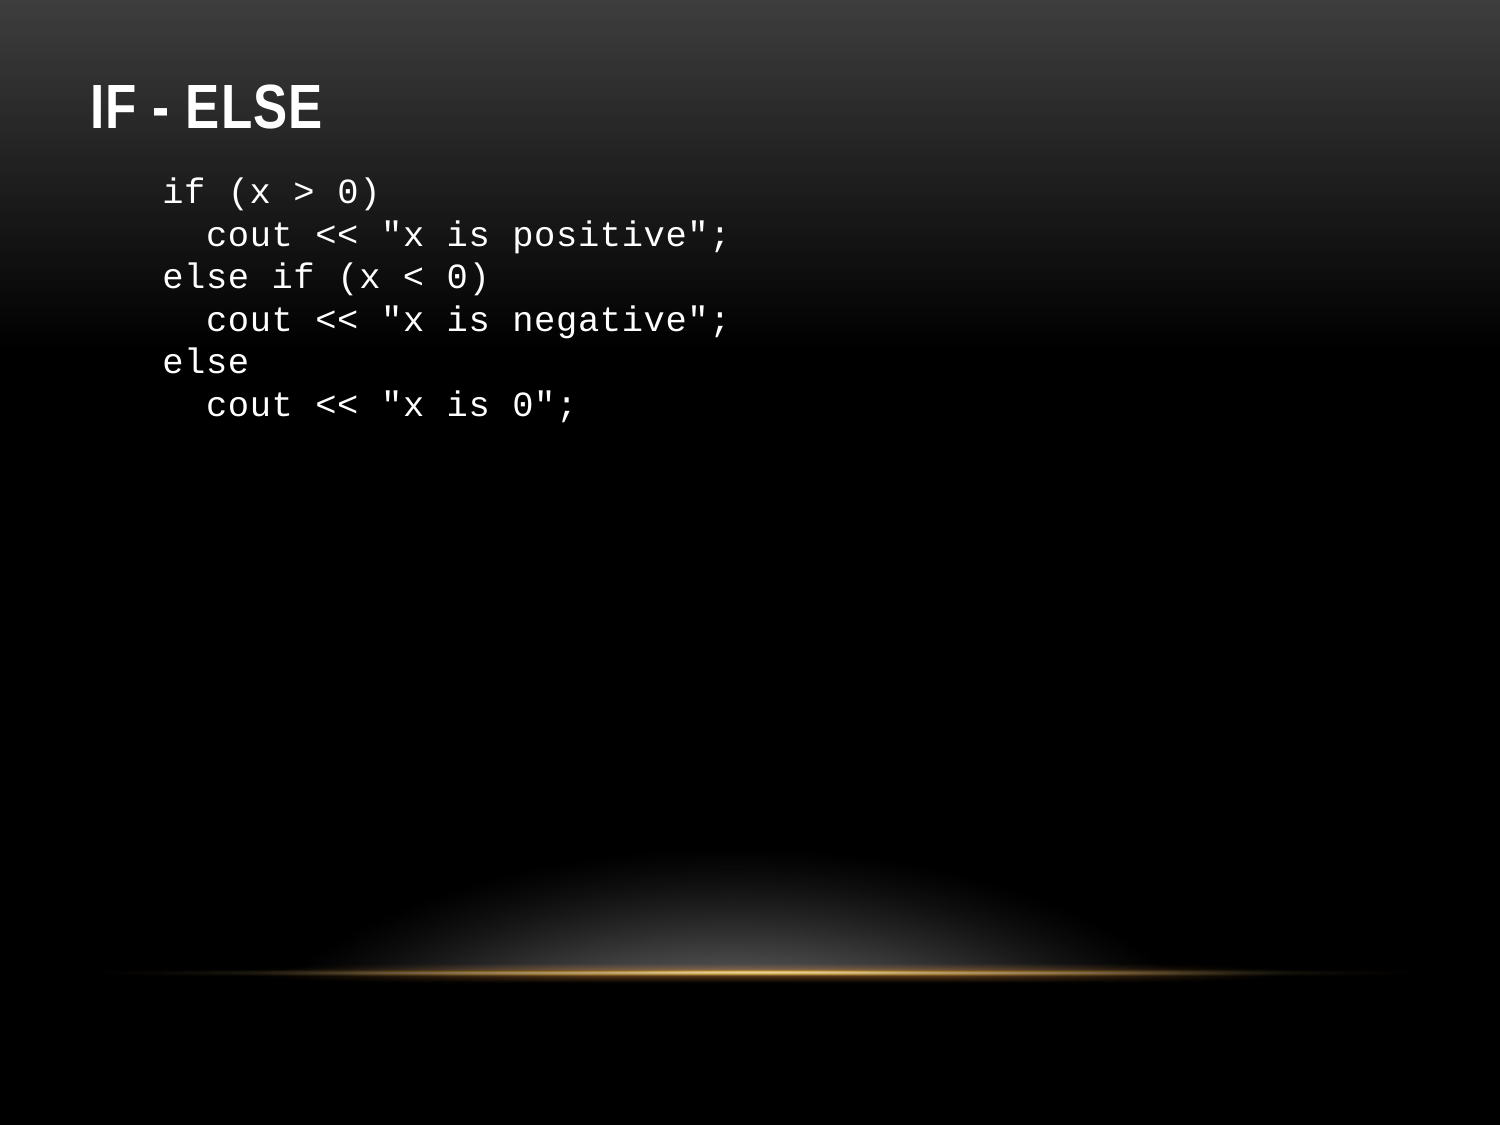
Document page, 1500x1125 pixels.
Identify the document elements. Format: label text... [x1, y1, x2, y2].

picture [0, 0, 1500, 1125]
text_box if (x > 0) cout << "x is positive"; else if (x < 0) cout << "x is negative"; else cout << "x is 0"; [147, 160, 1353, 431]
title IF - ELSE [75, 58, 1425, 161]
